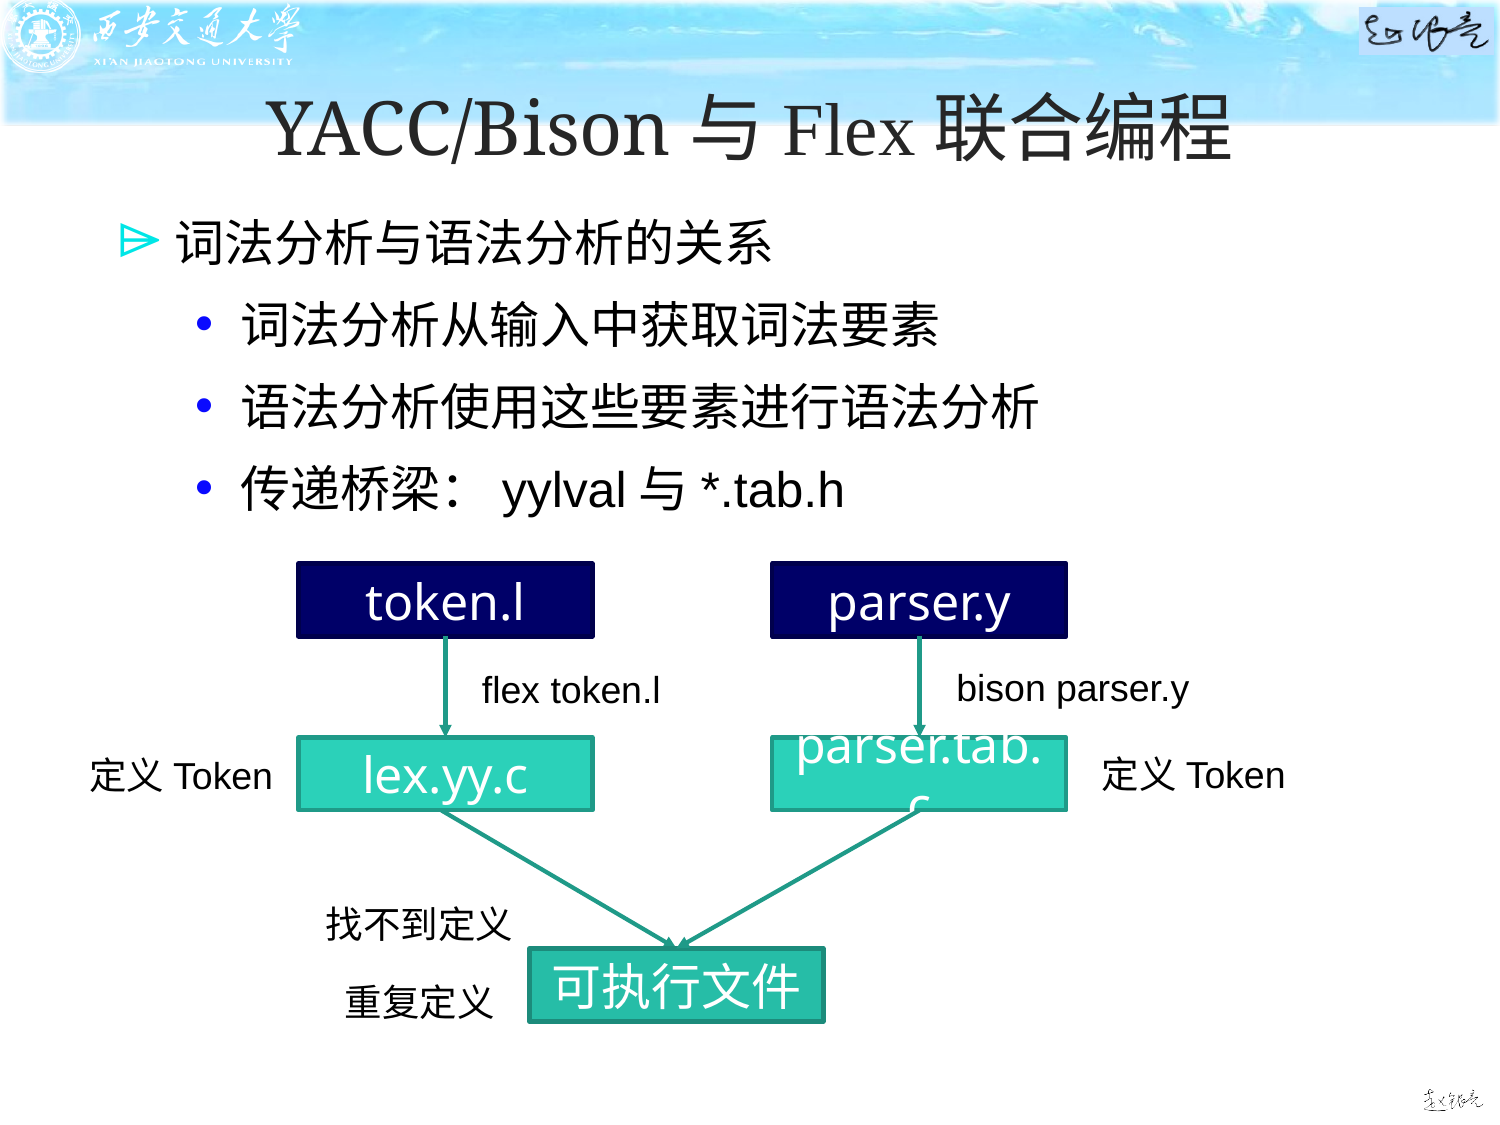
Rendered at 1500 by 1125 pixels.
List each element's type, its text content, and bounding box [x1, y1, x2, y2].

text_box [676, 810, 920, 949]
text_box lex.yy.c [296, 735, 595, 812]
text_box token.l [296, 561, 595, 639]
text_box bison parser.y [941, 656, 1205, 717]
text_box 定义Token [74, 744, 288, 804]
text_box 重复定义 [329, 971, 510, 1032]
text_box 定义Token [1087, 743, 1301, 804]
text_box parser.tab.c [770, 735, 1068, 812]
text_box flex token.l [467, 659, 676, 719]
picture [1409, 1082, 1495, 1117]
text_box 找不到定义 [311, 893, 437, 954]
text_box parser.y [770, 561, 1068, 639]
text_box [441, 810, 674, 949]
text_box 可执行文件 [527, 957, 826, 1024]
text_box YACC/Bison与Flex联合编程 [103, 59, 1397, 192]
list 词法分析与语法分析的关系 词法分析从输入中获取词法要素 语法分析使用这些要素进行语法分析 传递桥梁：yylval与*.tab.h [102, 191, 1398, 526]
picture [0, 0, 1494, 118]
